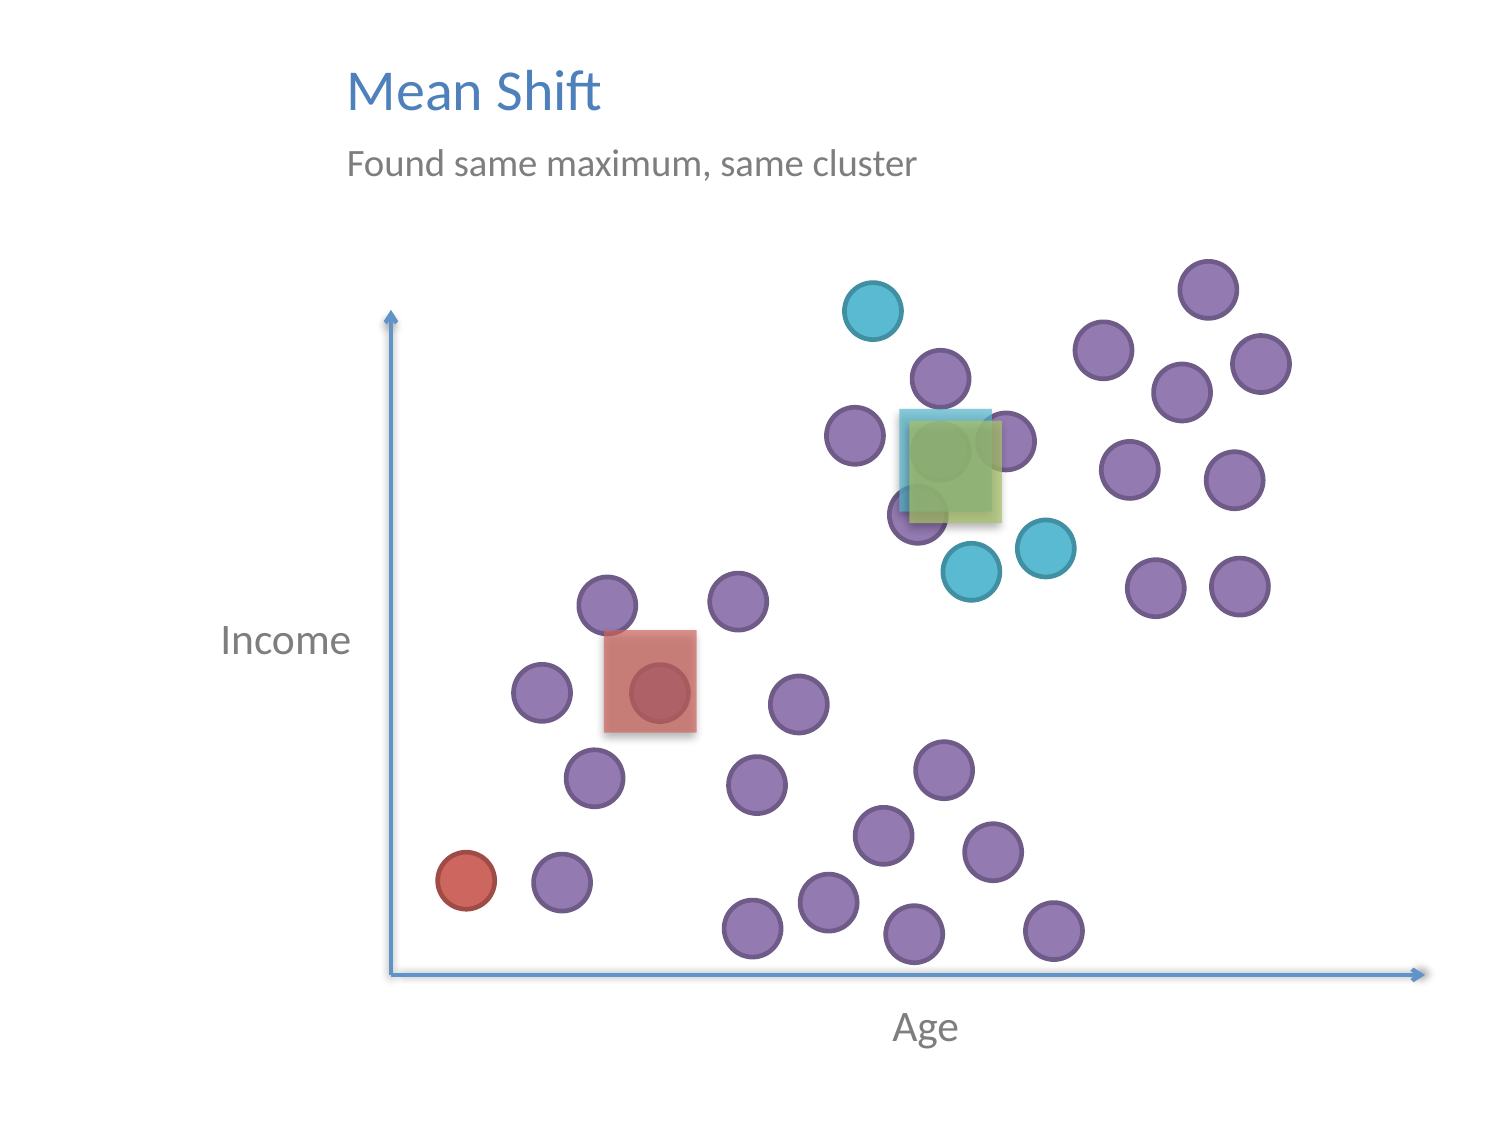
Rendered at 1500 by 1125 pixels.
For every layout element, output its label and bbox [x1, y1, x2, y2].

text_box [890, 1003, 980, 1058]
text_box [218, 616, 382, 671]
text_box [390, 261, 1426, 976]
text_box [344, 60, 1475, 191]
